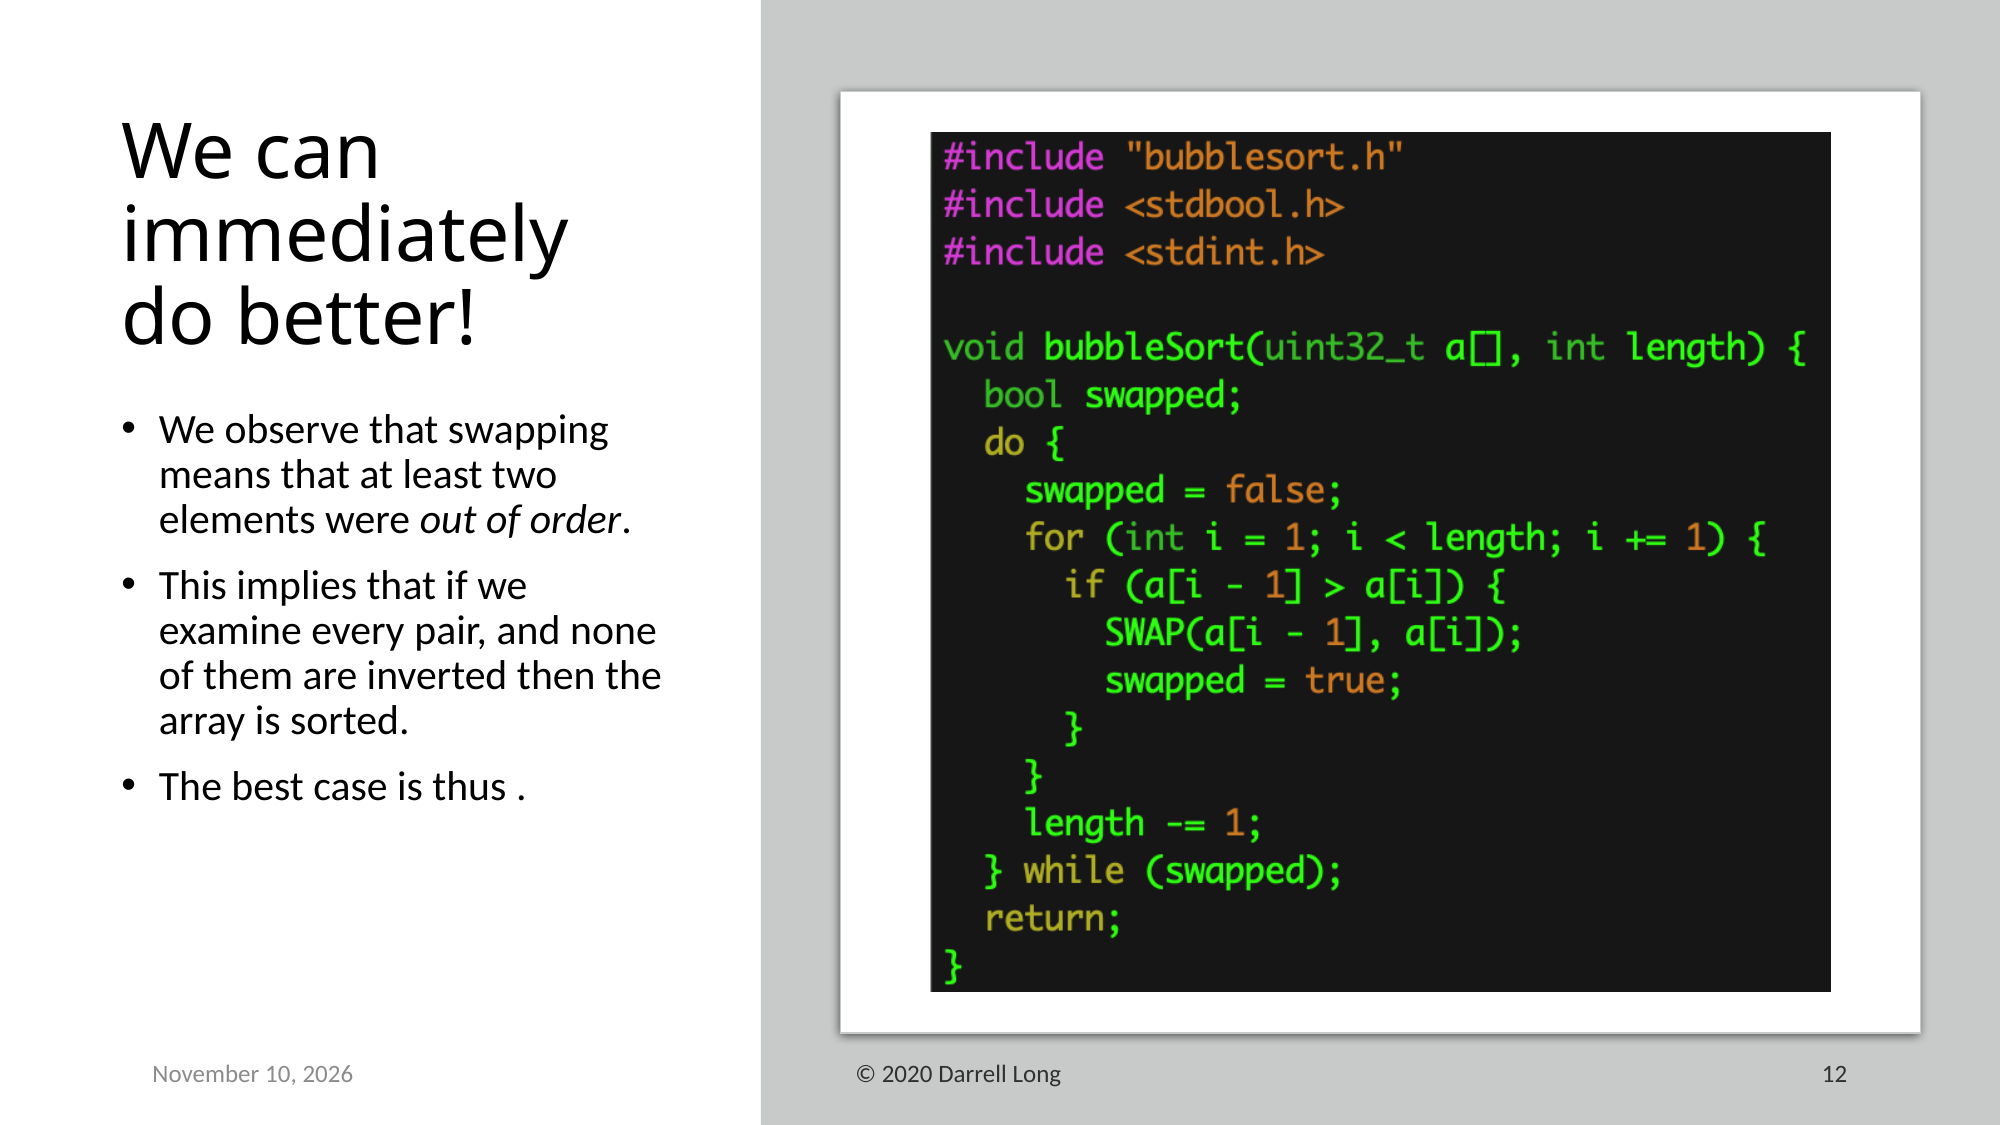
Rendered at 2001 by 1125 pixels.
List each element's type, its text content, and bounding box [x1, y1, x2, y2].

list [930, 132, 1831, 992]
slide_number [137, 1042, 588, 1103]
text_box [839, 90, 1922, 1034]
footer © 2020 Darrell Long [840, 1042, 1412, 1103]
text_box [760, 0, 2000, 1125]
title We can immediately do better! [106, 103, 682, 370]
slide_number 12 [1412, 1042, 1863, 1103]
